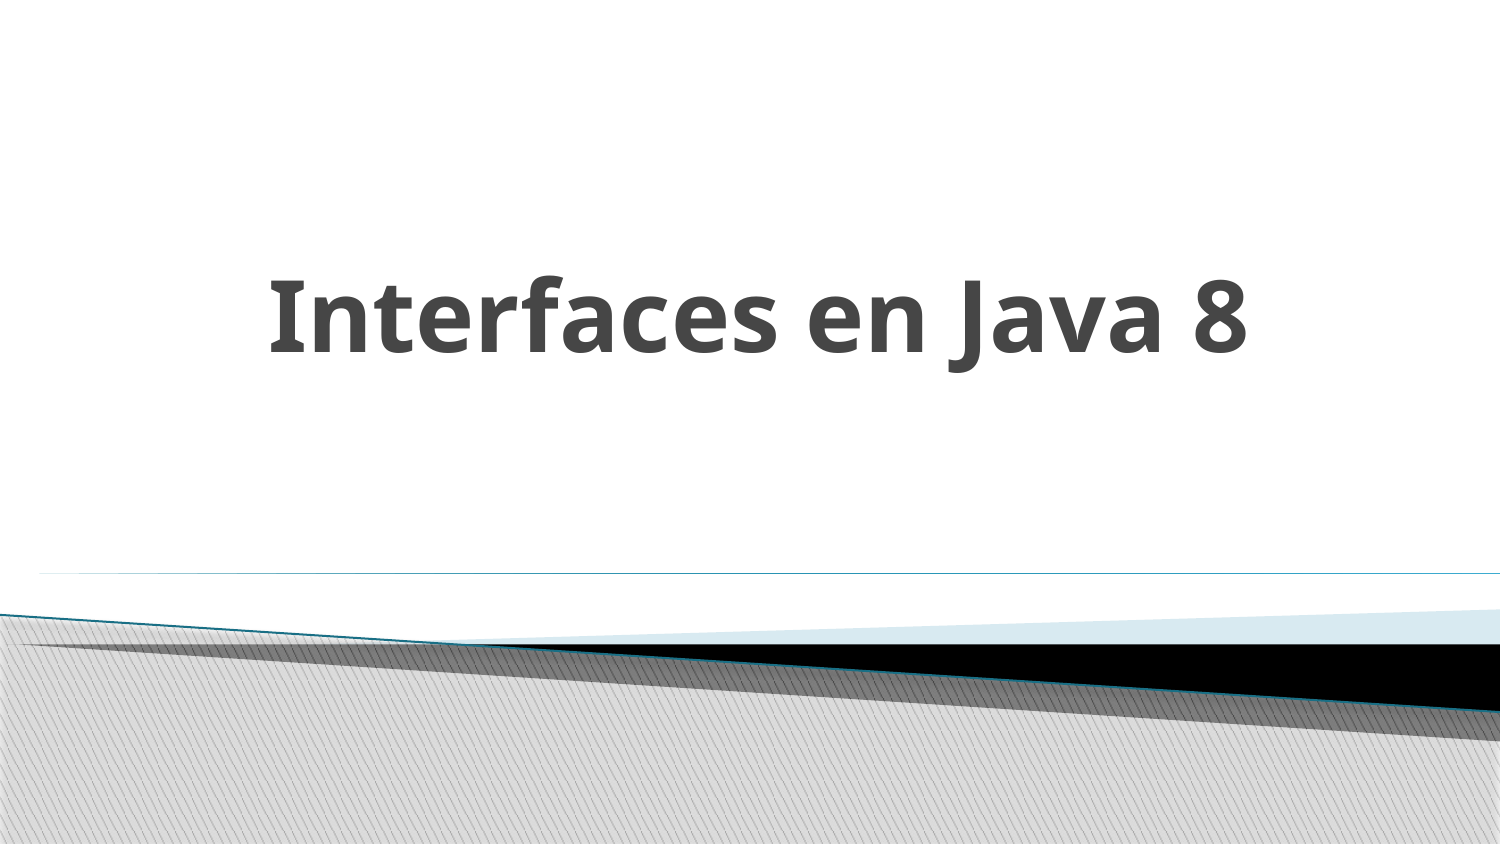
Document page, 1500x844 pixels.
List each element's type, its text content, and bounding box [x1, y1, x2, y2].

picture [5, 644, 1500, 742]
title Interfaces en Java 8 [152, 199, 1368, 381]
